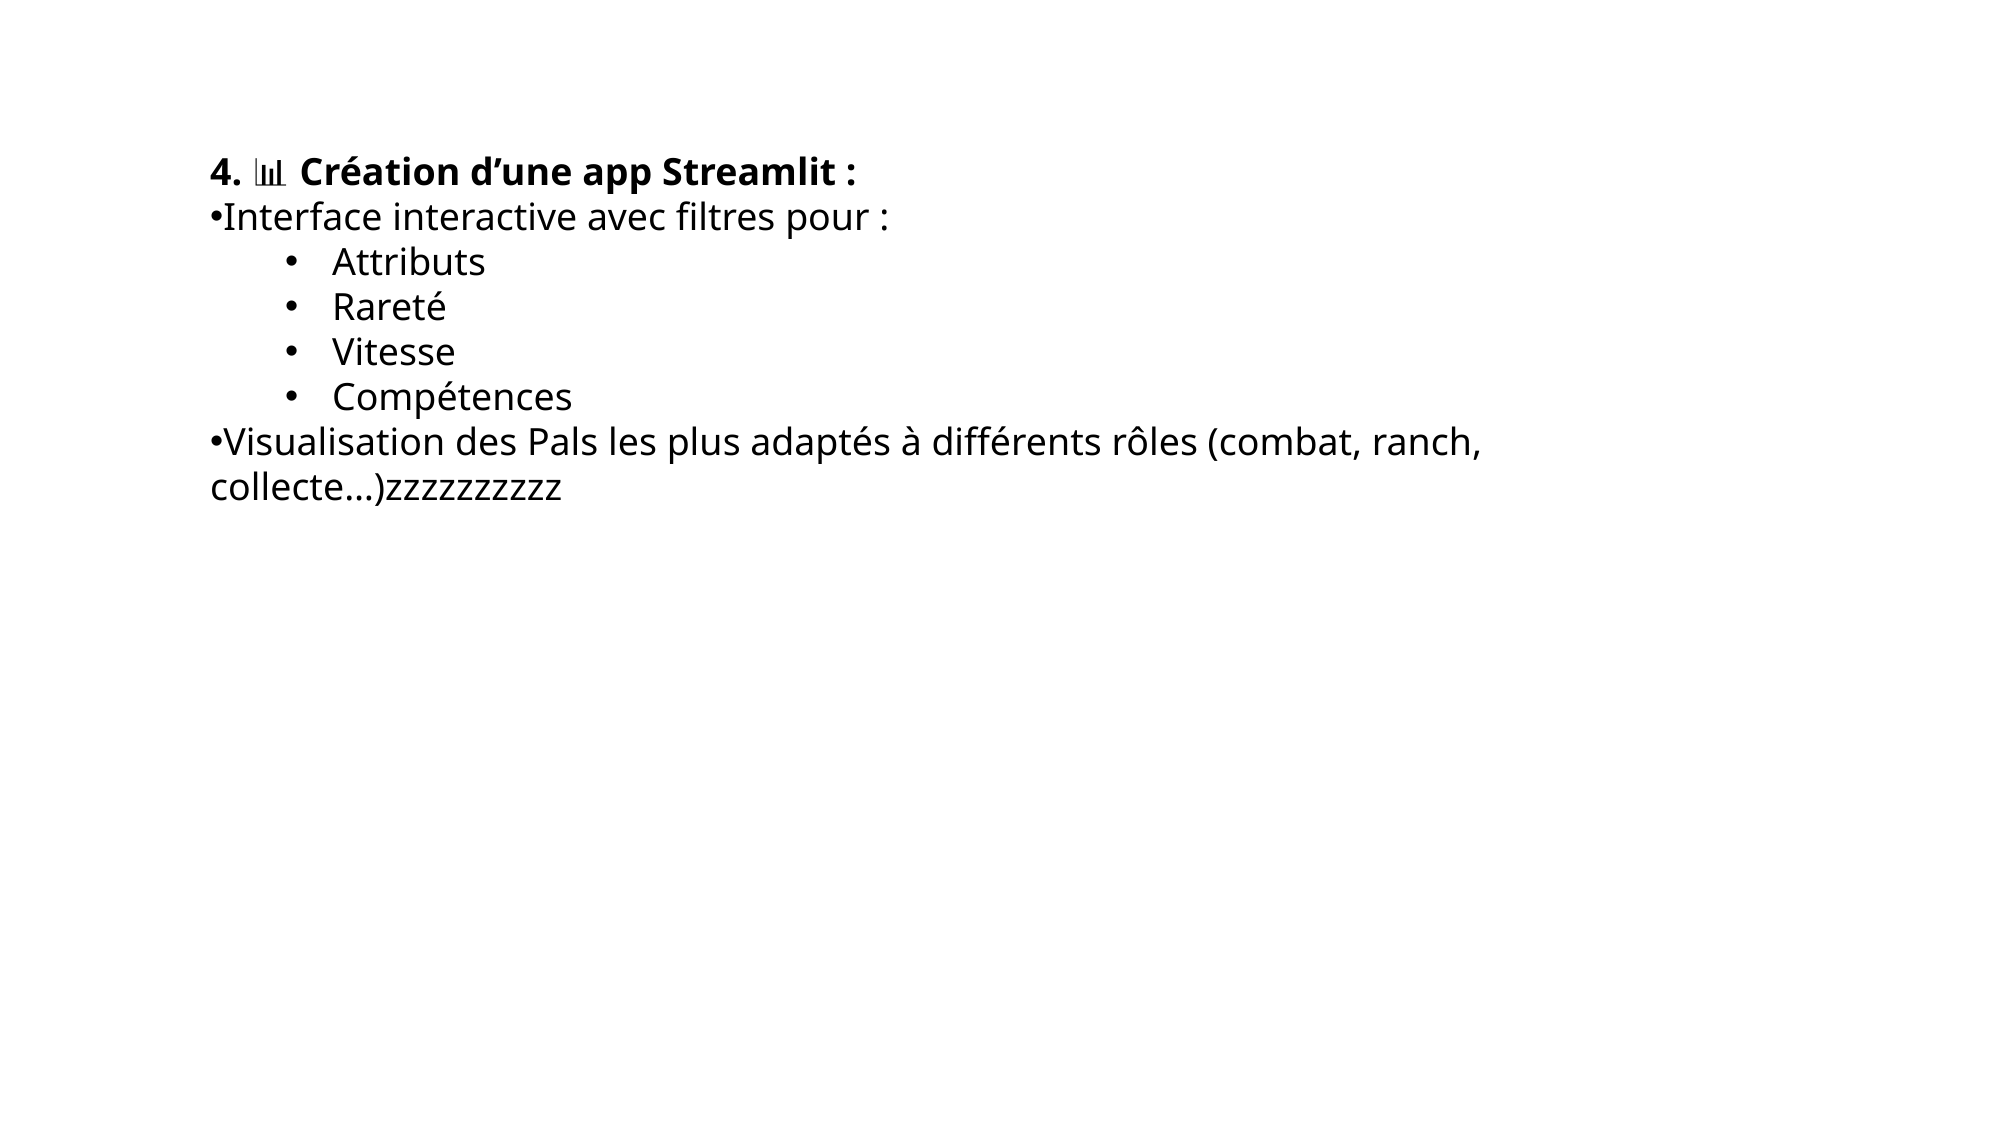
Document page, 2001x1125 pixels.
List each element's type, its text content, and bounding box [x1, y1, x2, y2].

text_box 4. 📊 Création d’une app Streamlit : Interface interactive avec filtres pour : Attributs Rareté Vitesse Compétences Visualisation des Pals les plus adaptés à différents rôles (combat, ranch, collecte…)zzzzzzzzzz [195, 140, 1851, 516]
